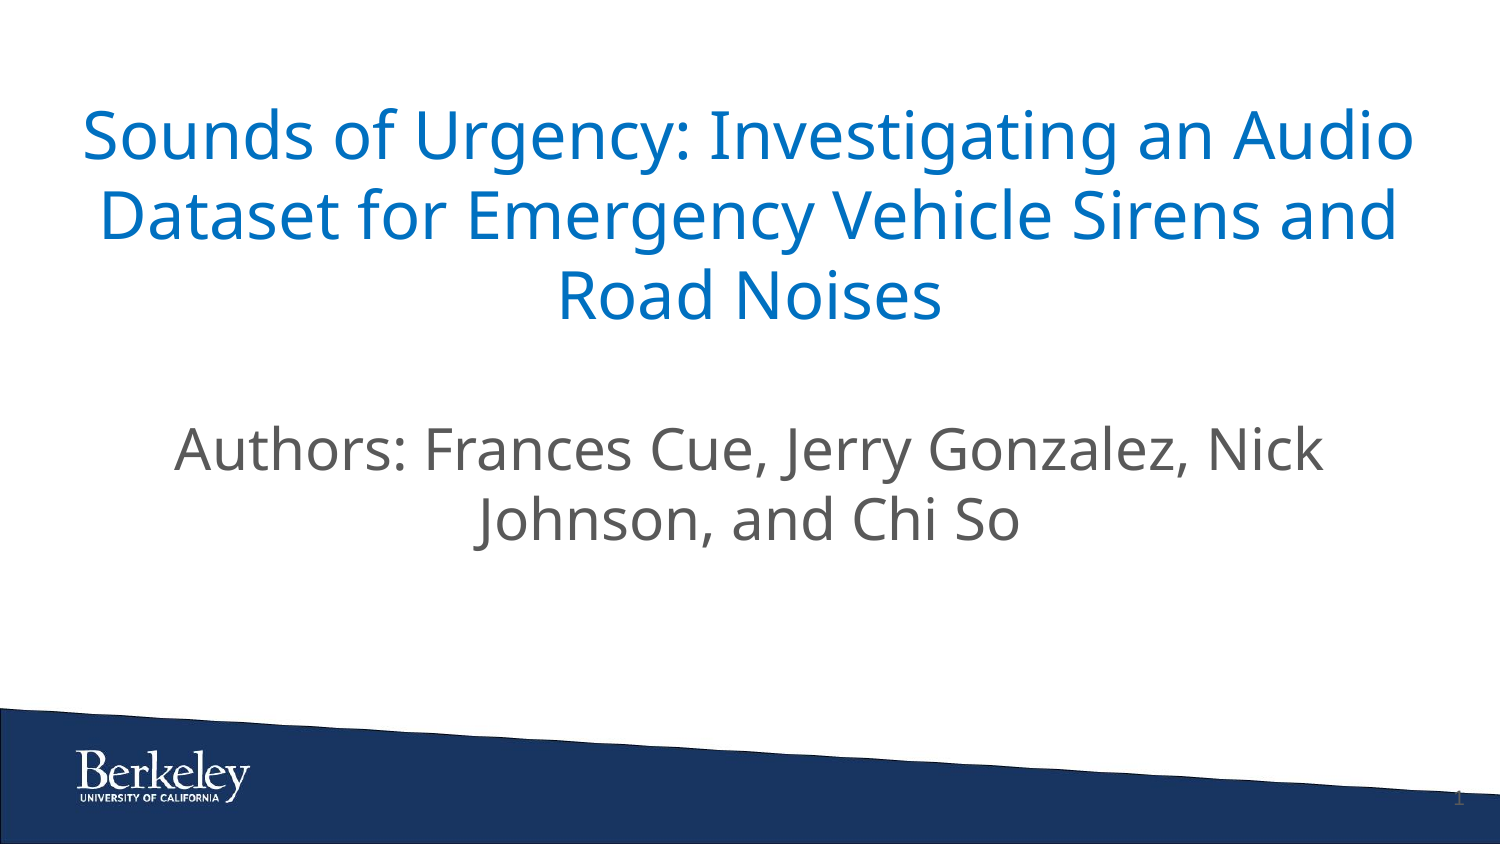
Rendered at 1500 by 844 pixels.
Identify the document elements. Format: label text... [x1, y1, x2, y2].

subtitle Authors: Frances Cue, Jerry Gonzalez, Nick Johnson, and Chi So [51, 397, 1449, 528]
slide_number ‹#› [1389, 764, 1480, 830]
picture [0, 0, 1500, 844]
title Sounds of Urgency: Investigating an Audio Dataset for Emergency Vehicle Sirens and Road Noises [51, 87, 1449, 348]
